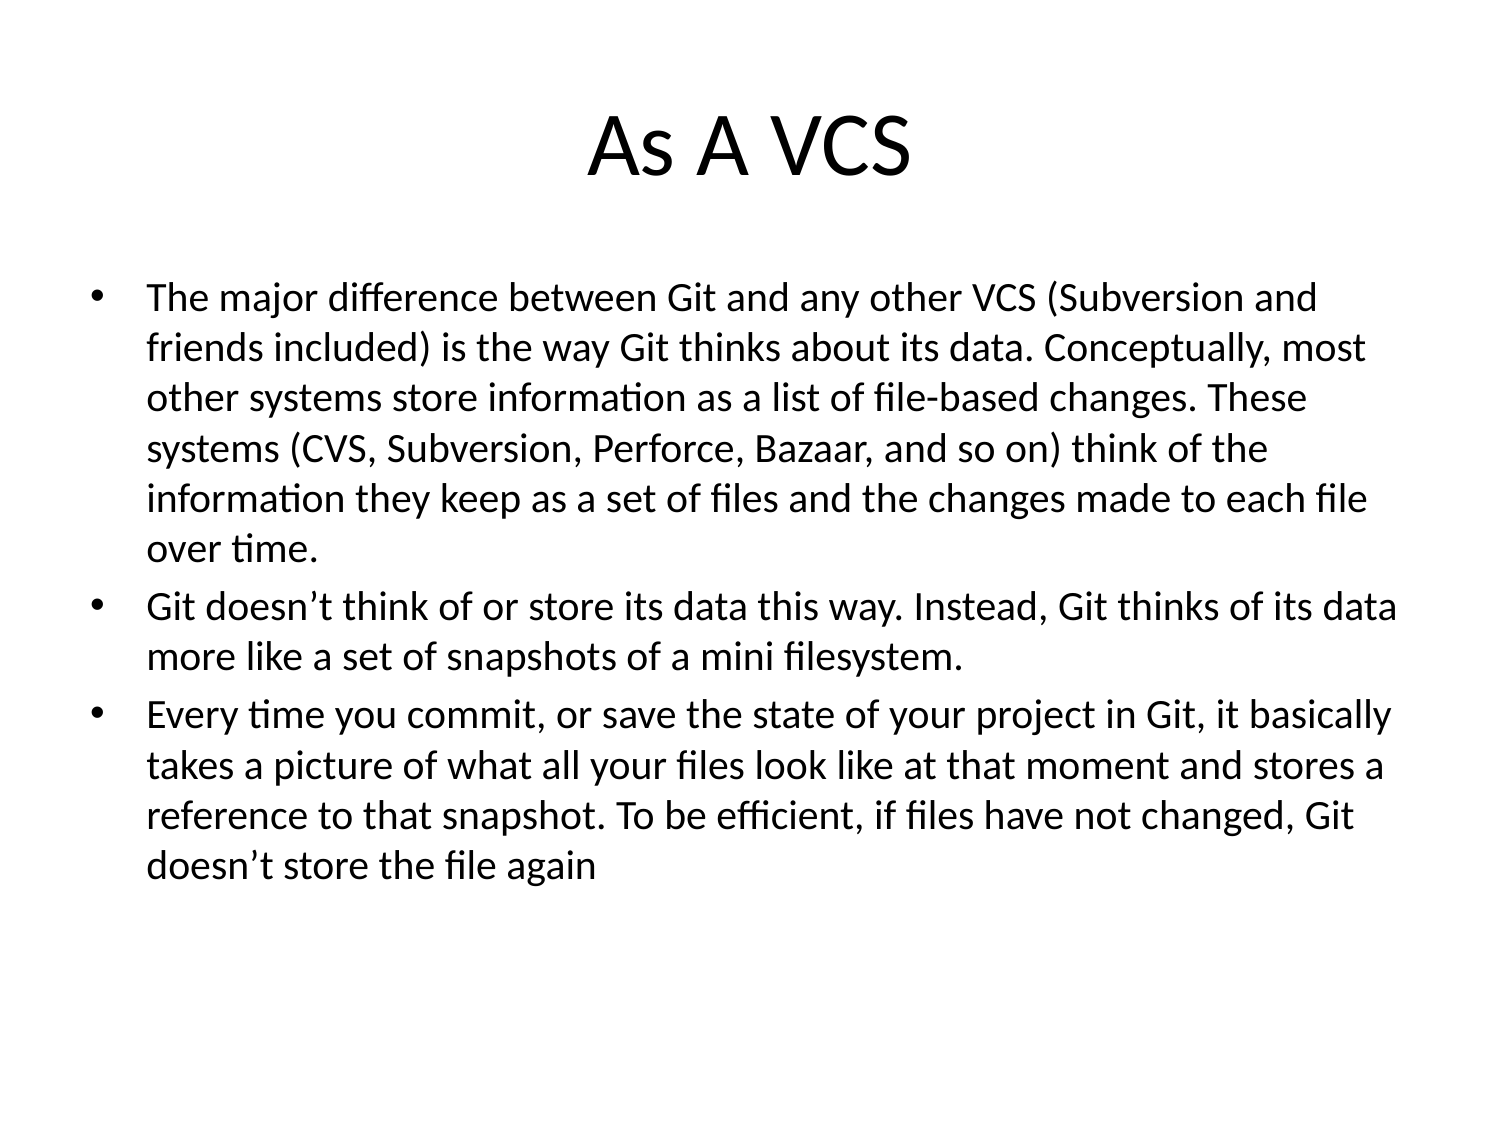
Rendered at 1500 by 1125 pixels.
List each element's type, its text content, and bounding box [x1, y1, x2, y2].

title As A VCS [75, 45, 1425, 233]
list The major difference between Git and any other VCS (Subversion and friends included) is the way Git thinks about its data. Conceptually, most other systems store information as a list of file-based changes. These systems (CVS, Subversion, Perforce, Bazaar, and so on) think of the information they keep as a set of files and the changes made to each file over time. Git doesn’t think of or store its data this way. Instead, Git thinks of its data more like a set of snapshots of a mini filesystem. Every time you commit, or save the state of your project in Git, it basically takes a picture of what all your files look like at that moment and stores a reference to that snapshot. To be efficient, if files have not changed, Git doesn’t store the file again [75, 262, 1425, 1005]
